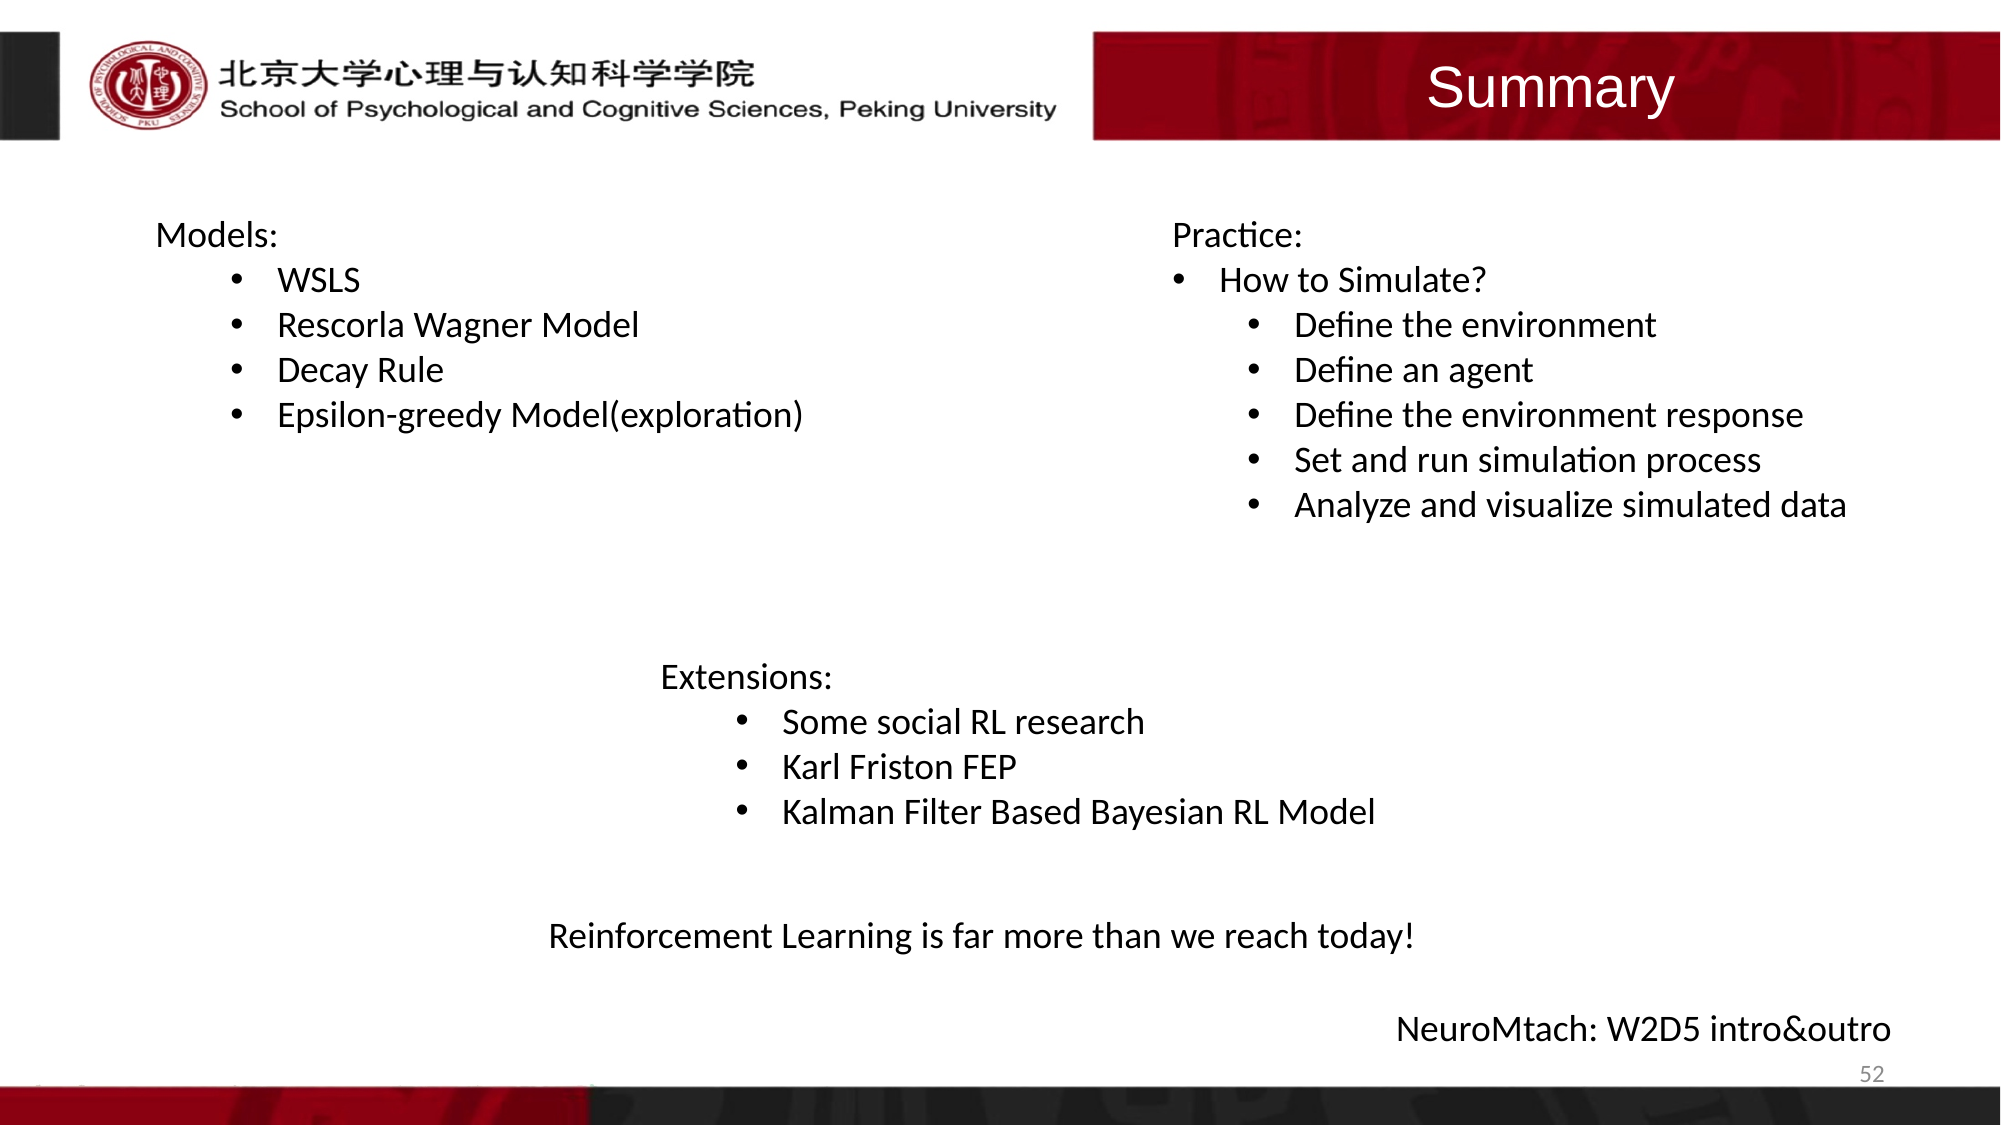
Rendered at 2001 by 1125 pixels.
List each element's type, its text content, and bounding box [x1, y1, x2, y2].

text_box NeuroMtach: W2D5 intro&outro [1381, 996, 1919, 1057]
slide_number 52 [1433, 1057, 1900, 1103]
title Summary [1133, 23, 1970, 146]
text_box Extensions: Some social RL research Karl Friston FEP Kalman Filter Based Bayesian RL Model [645, 644, 1434, 840]
text_box Reinforcement Learning is far more than we reach today! [533, 903, 1466, 964]
text_box Models: WSLS Rescorla Wagner Model Decay Rule Epsilon-greedy Model(exploration) [140, 203, 880, 443]
text_box Practice: How to Simulate? Define the environment Define an agent Define the environment response Set and run simulation process Analyze and visualize simulated data [1157, 203, 1868, 578]
picture [0, 0, 2001, 1125]
